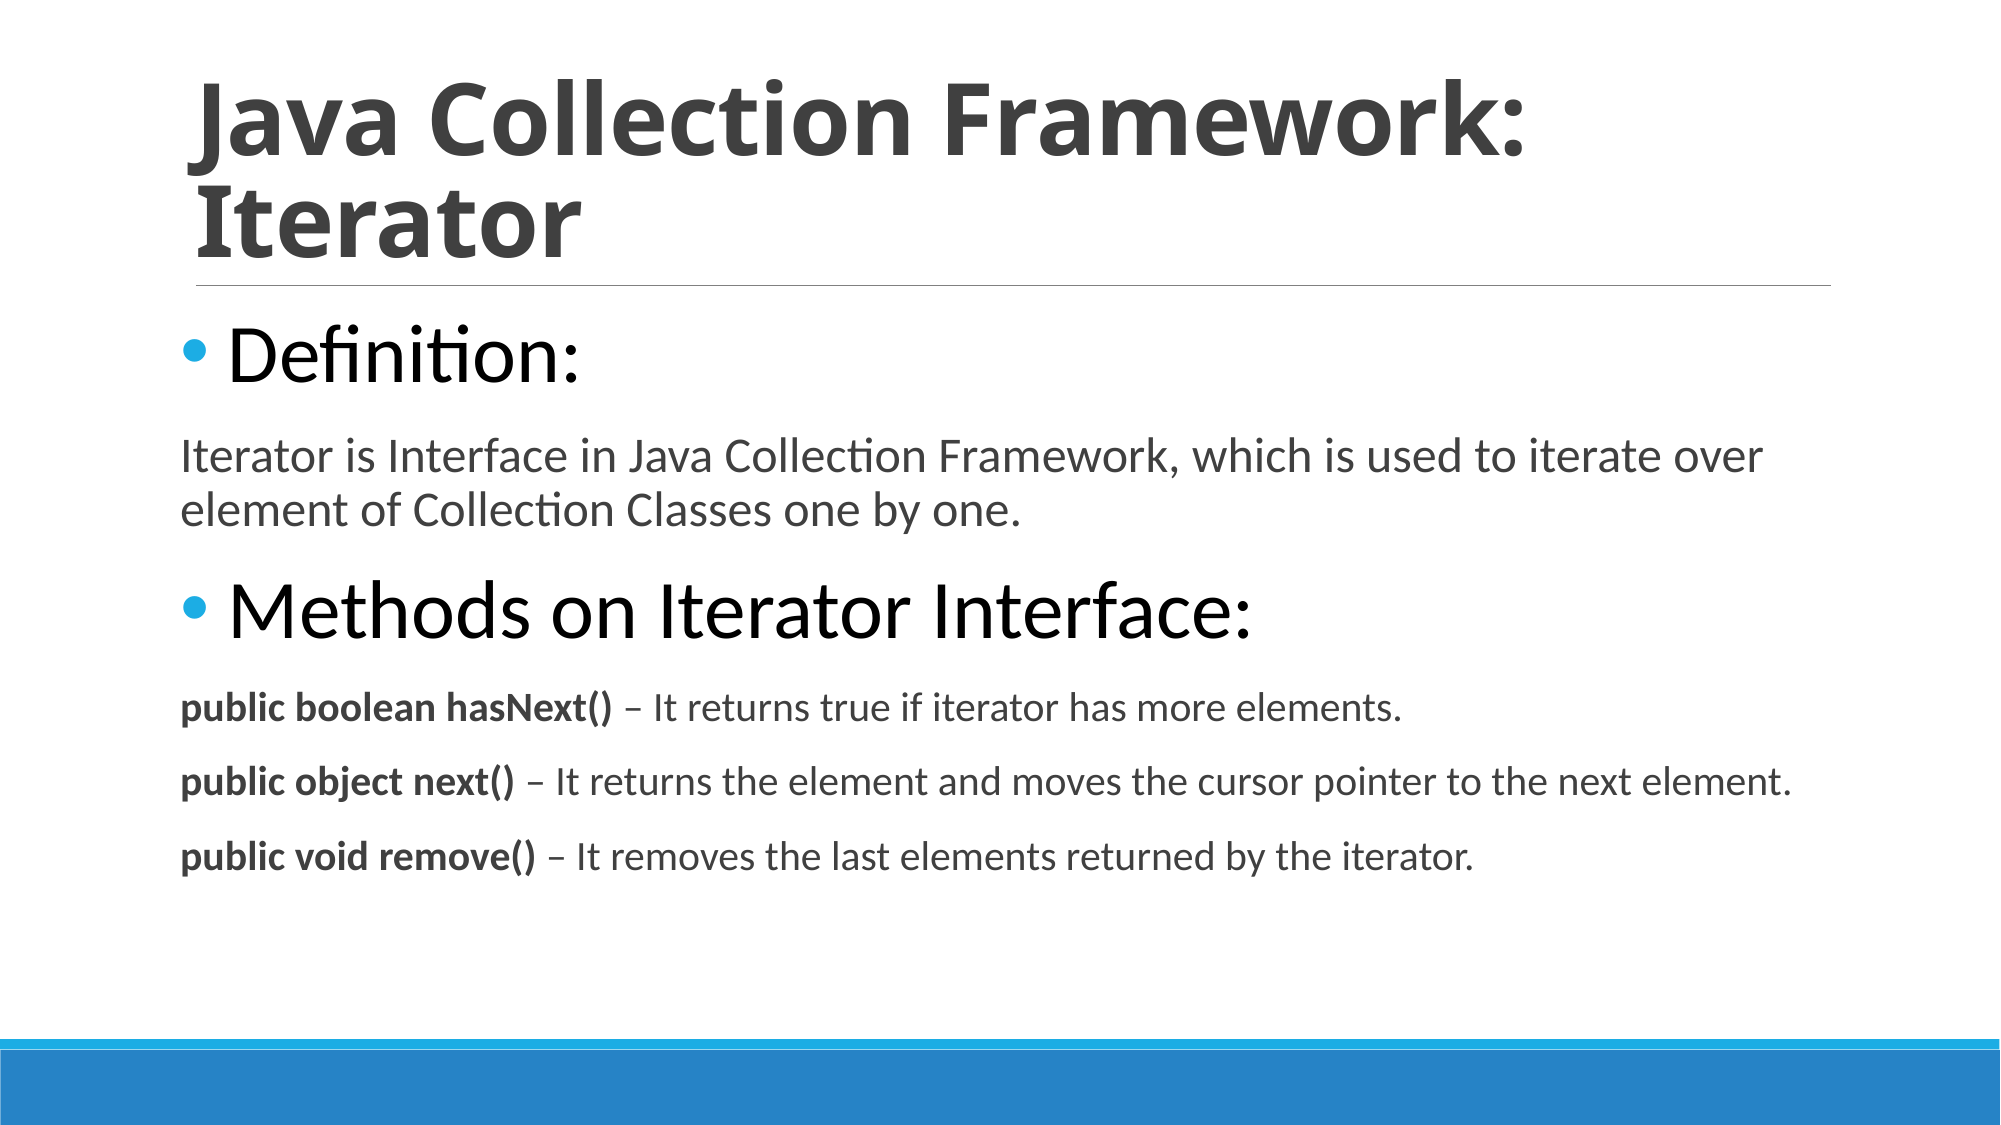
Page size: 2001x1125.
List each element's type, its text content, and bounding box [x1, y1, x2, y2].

title Java Collection Framework: Iterator [180, 47, 1830, 285]
list Definition: Iterator is Interface in Java Collection Framework, which is used to iterate over element of Collection Classes one by one. Methods on Iterator Interface: public boolean hasNext() – It returns true if iterator has more elements. public object next() – It returns the element and moves the cursor pointer to the next element. public void remove() – It removes the last elements returned by the iterator. [180, 302, 1830, 963]
